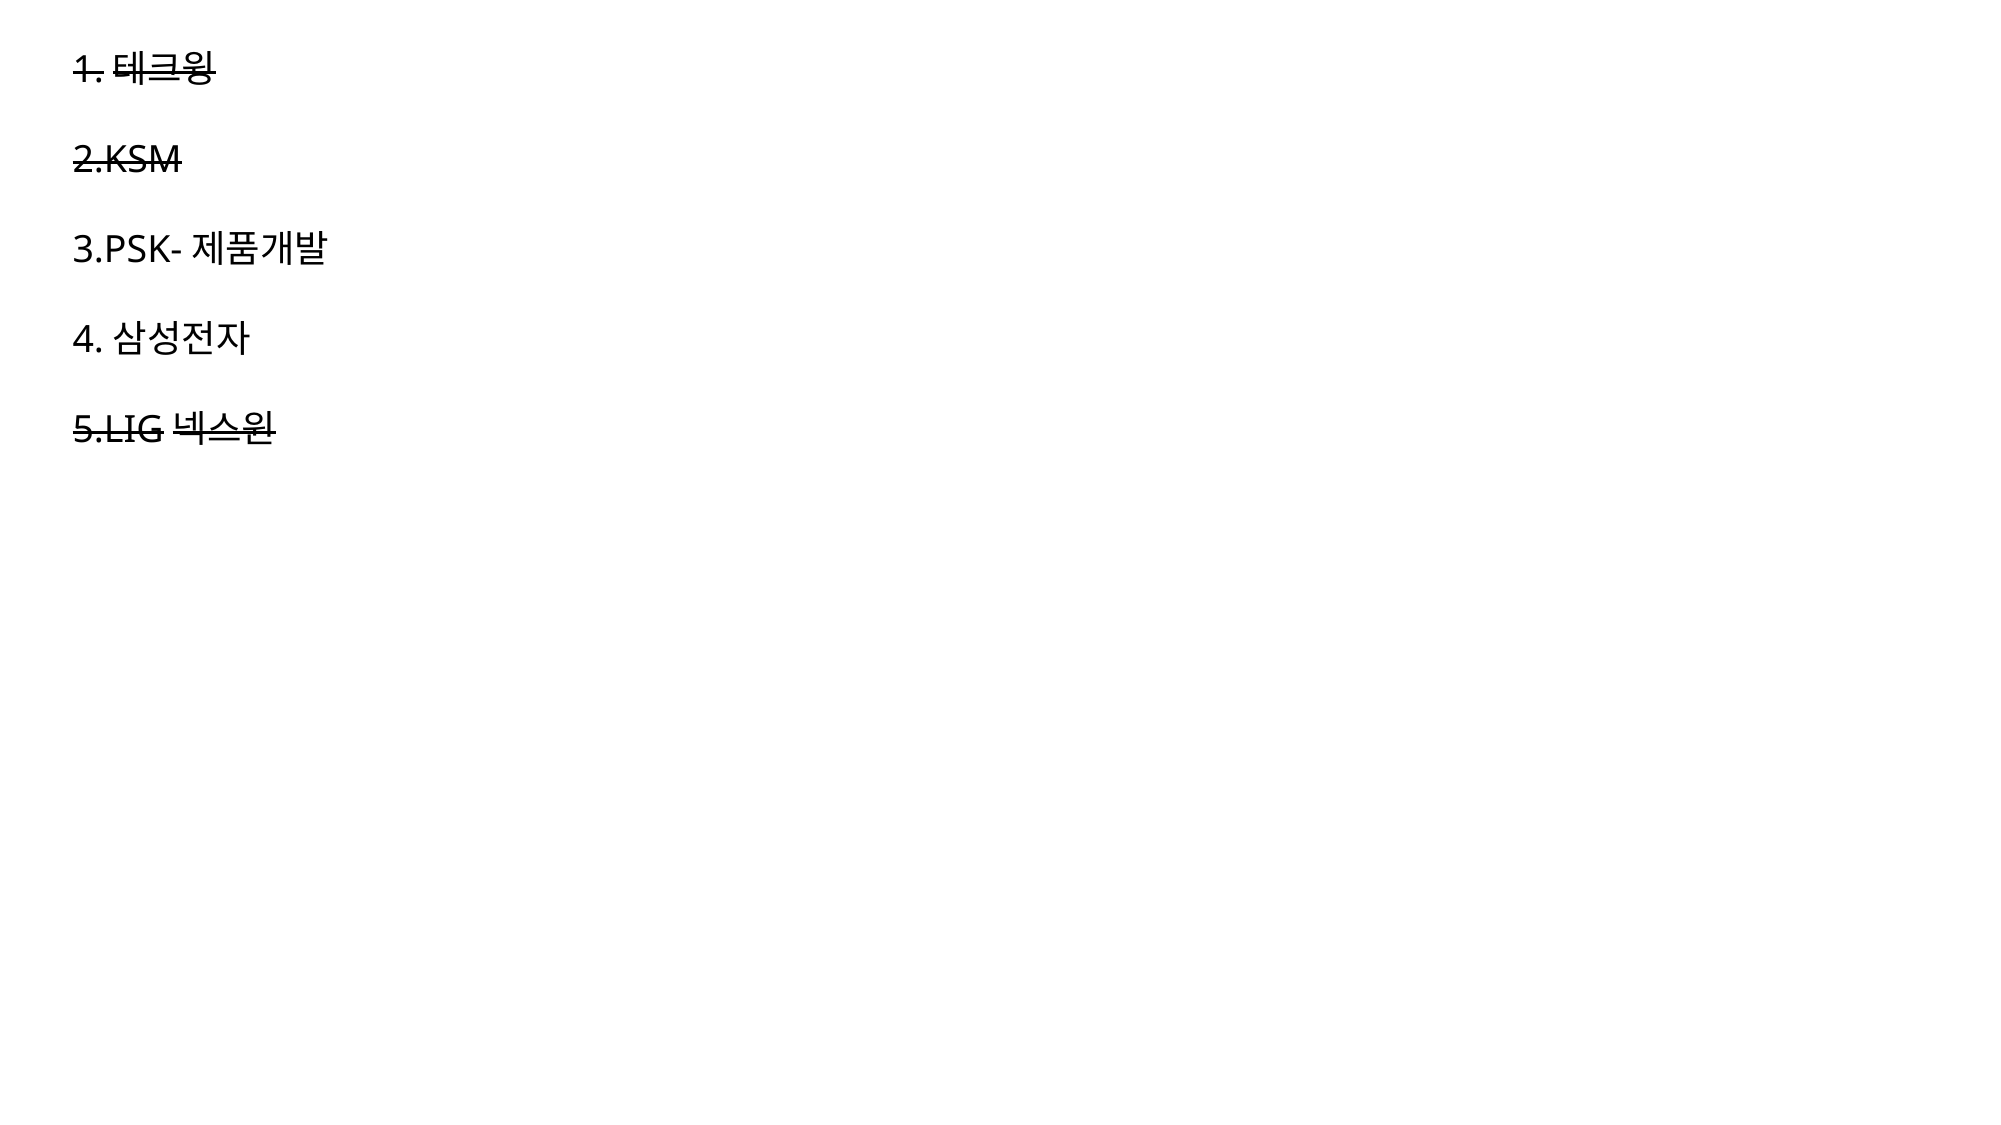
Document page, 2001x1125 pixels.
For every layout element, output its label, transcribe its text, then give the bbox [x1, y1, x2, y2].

text_box 1.테크윙 2.KSM 3.PSK-제품개발 4.삼성전자 5.LIG넥스윈 [57, 37, 1925, 458]
